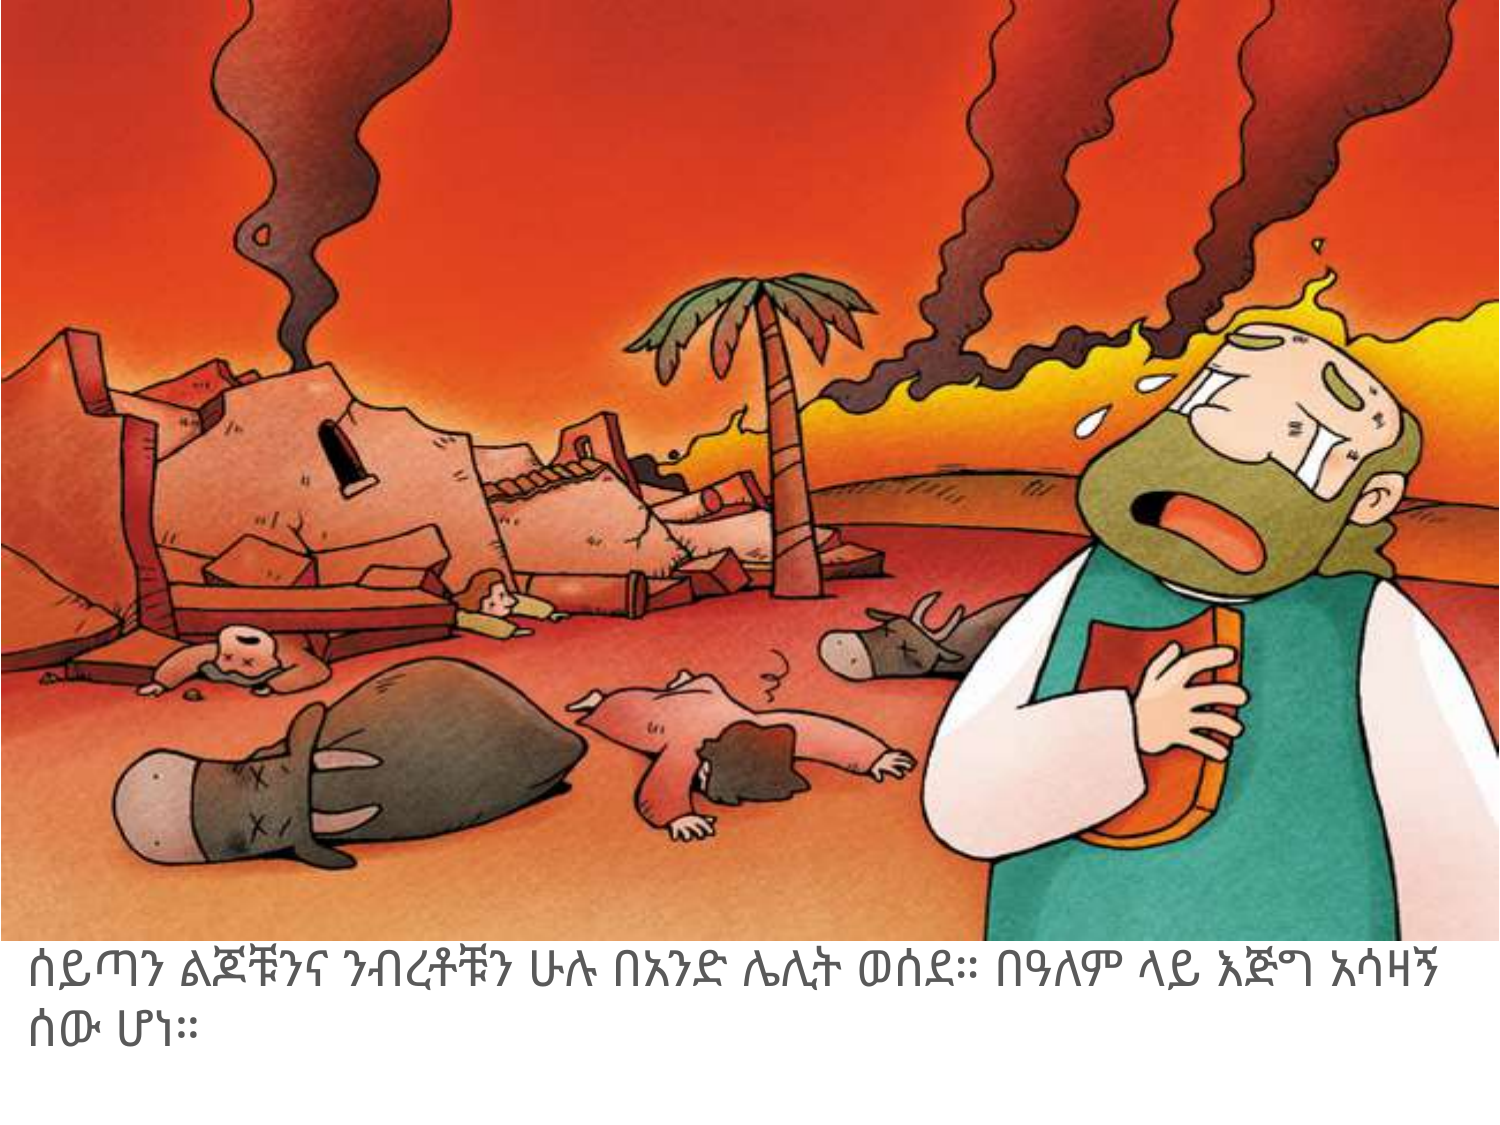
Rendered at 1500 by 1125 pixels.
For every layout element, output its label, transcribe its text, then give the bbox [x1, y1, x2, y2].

picture [1, 0, 1499, 941]
text_box ሰይጣን ልጆቹንና ንብረቶቹን ሁሉ በአንድ ሌሊት ወሰደ። በዓለም ላይ እጅግ አሳዛኝ ሰው ሆነ። [11, 948, 1498, 1064]
